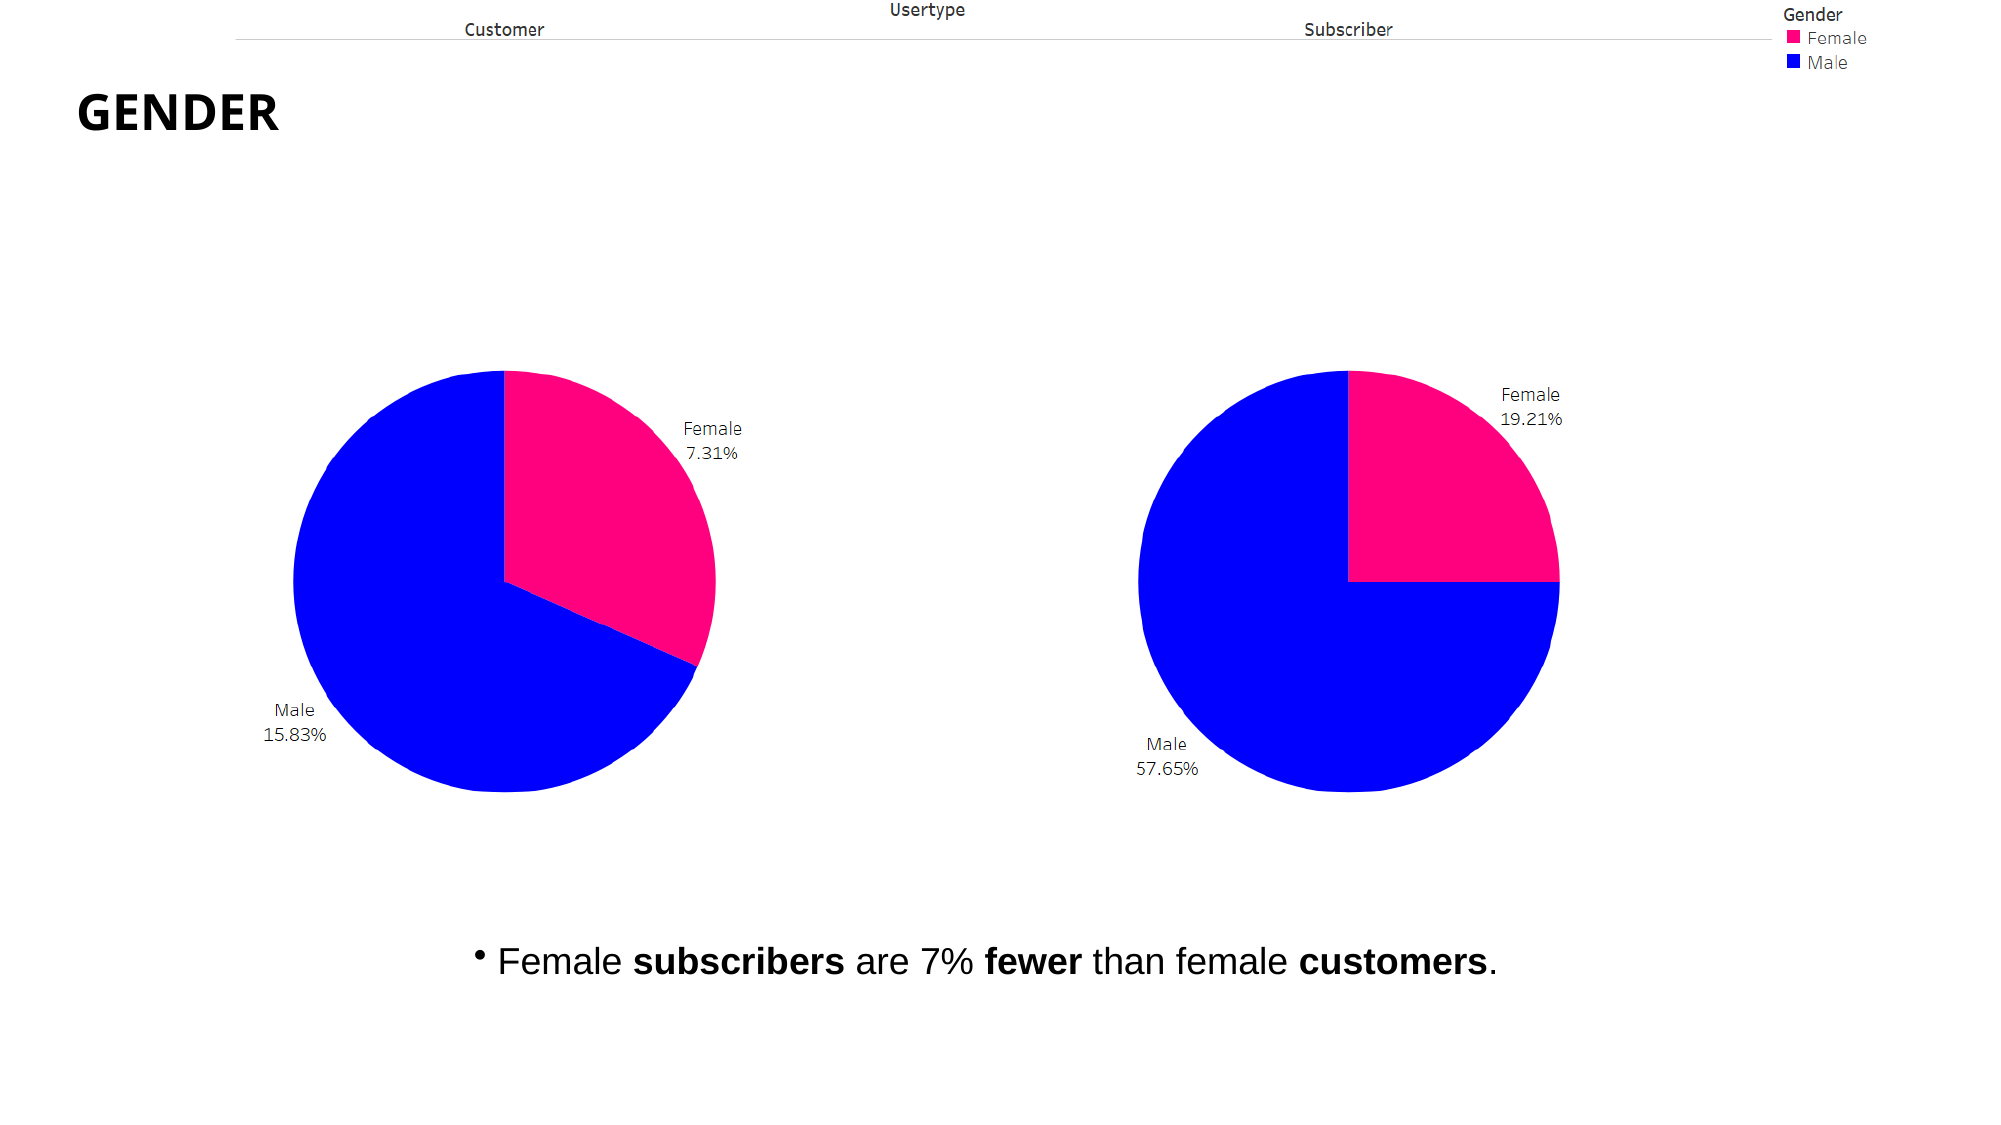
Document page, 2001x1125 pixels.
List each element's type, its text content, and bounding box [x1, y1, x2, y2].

picture [235, 0, 1919, 847]
text_box GENDER [61, 72, 235, 148]
text_box Female subscribers are 7% fewer than female customers. [459, 929, 2000, 990]
